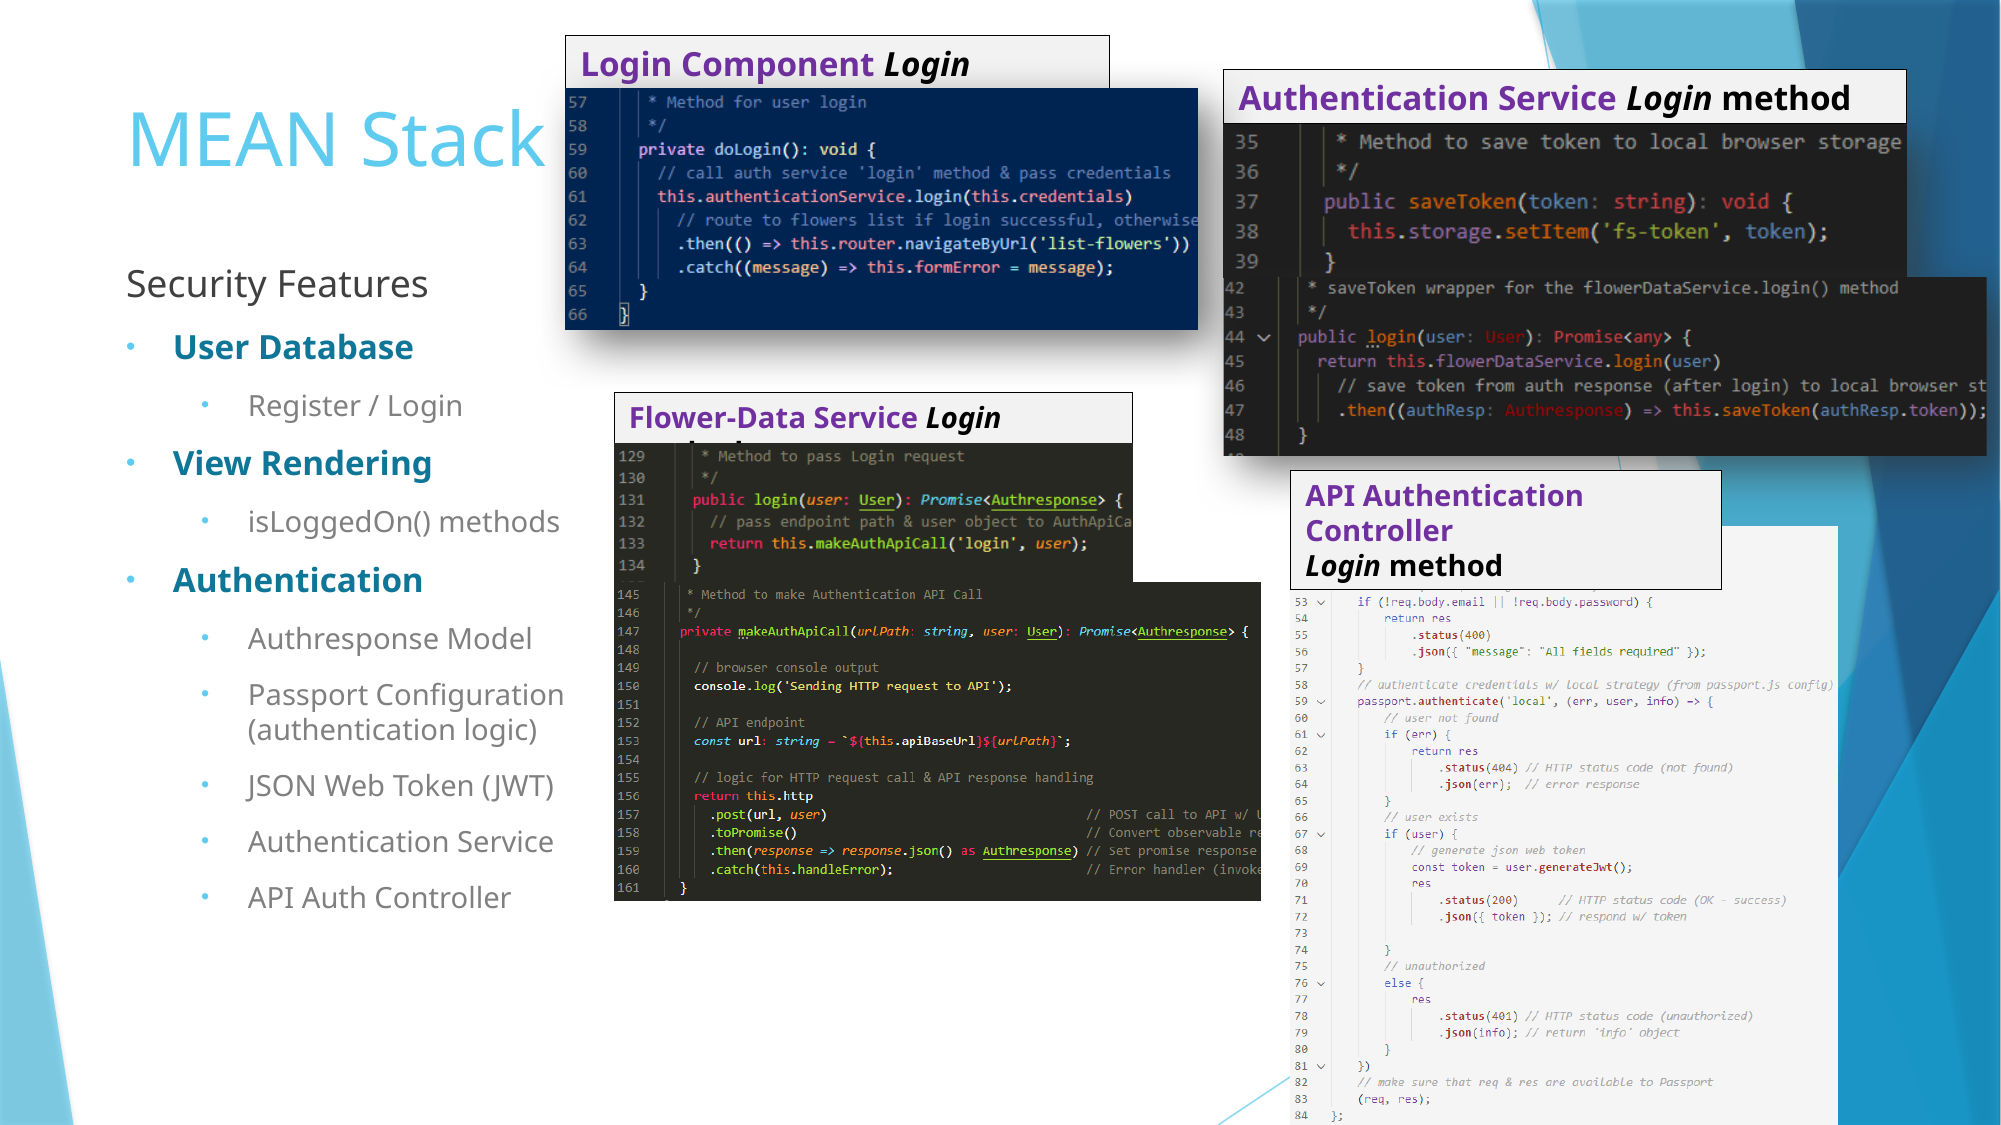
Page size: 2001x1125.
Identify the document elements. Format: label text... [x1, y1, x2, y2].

picture [1290, 526, 1838, 1125]
text_box API Authentication Controller Login method [1290, 470, 1722, 526]
picture [565, 88, 1199, 331]
list Security Features User Database Register / Login View Rendering isLoggedOn() methods Authentication Authresponse Model Passport Configuration (authentication logic) JSON Web Token (JWT) Authentication Service API Auth Controller [111, 252, 744, 1041]
title MEAN Stack [111, 84, 565, 245]
picture [1223, 124, 1988, 457]
picture [613, 442, 1262, 902]
text_box Login Component Login method [565, 35, 1110, 85]
text_box Flower-Data Service Login method [614, 392, 1133, 442]
text_box Authentication Service Login method [1223, 69, 1907, 124]
